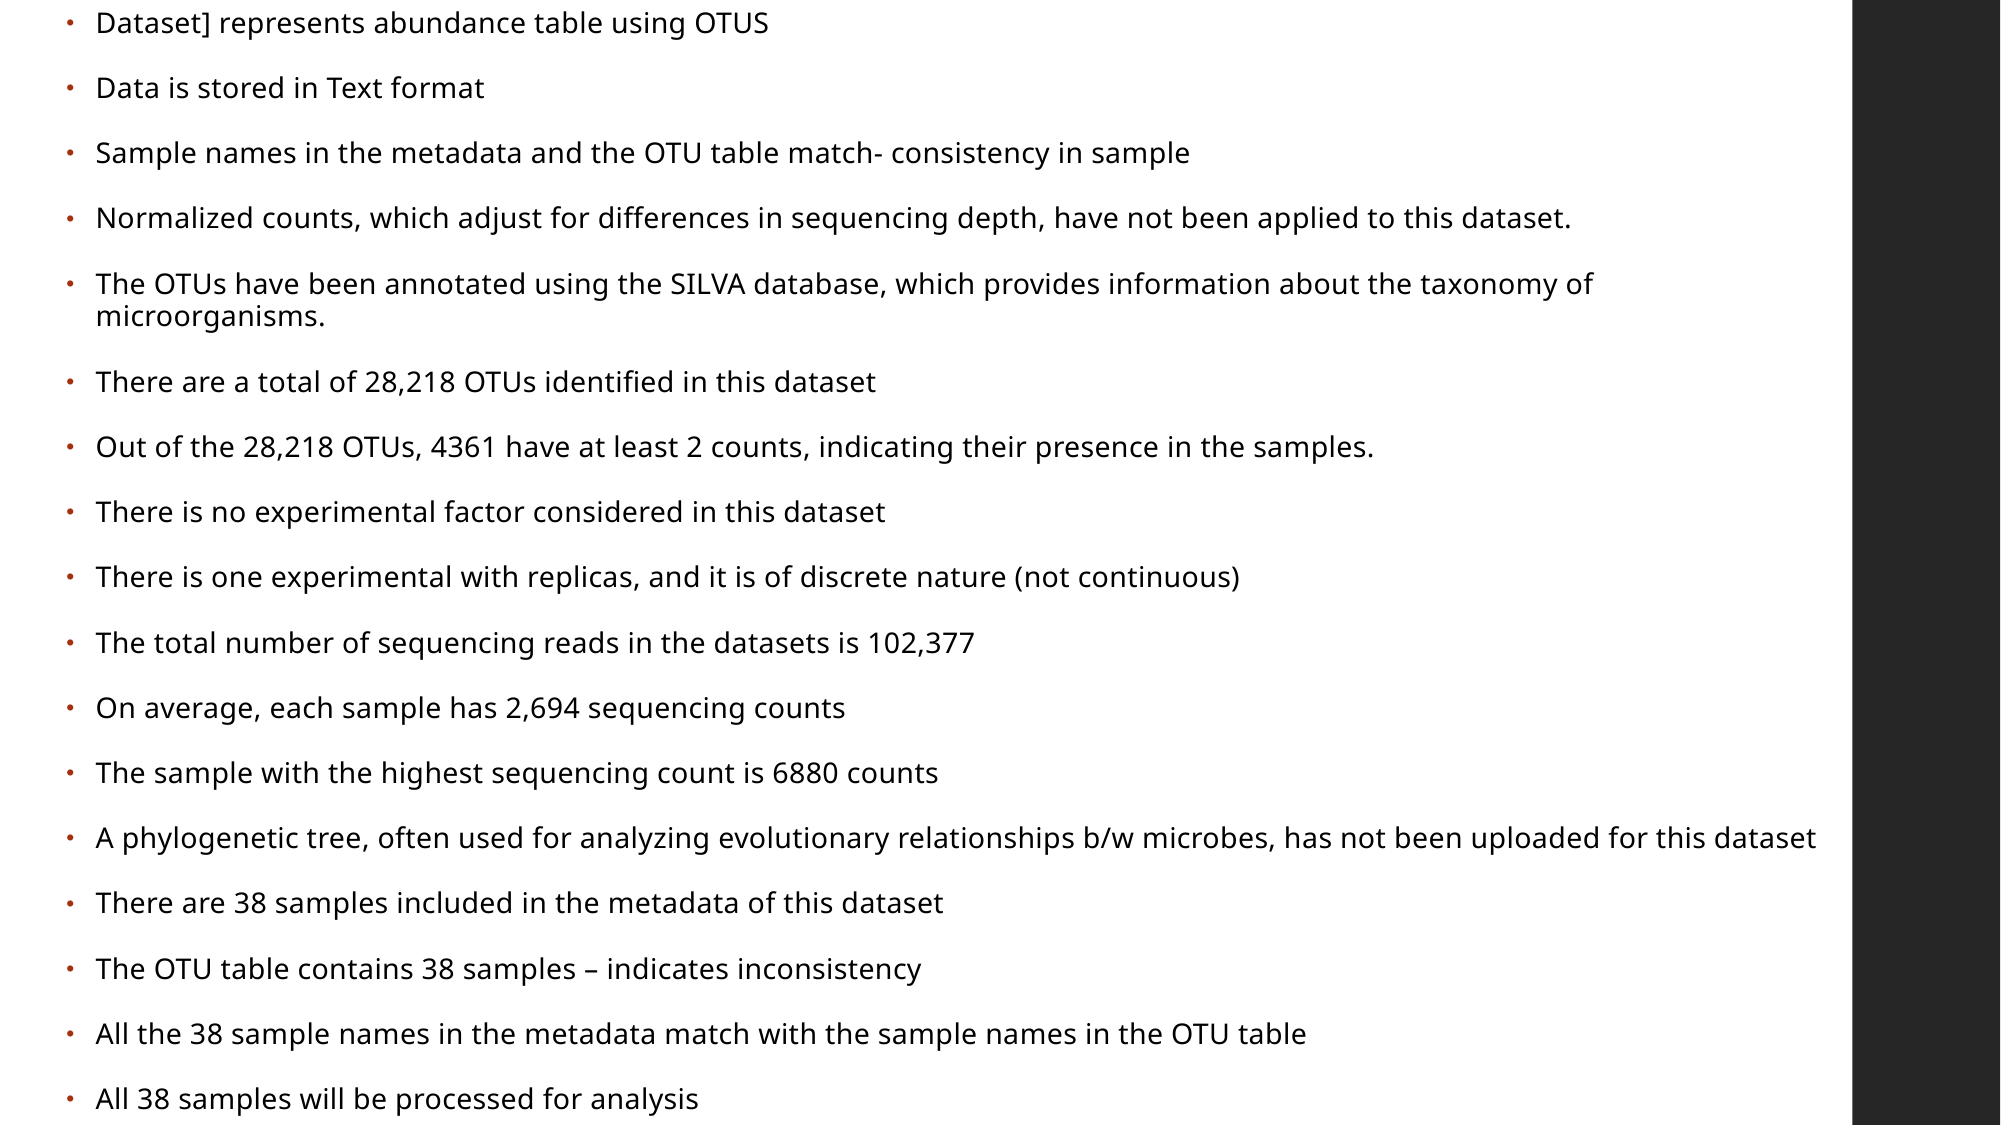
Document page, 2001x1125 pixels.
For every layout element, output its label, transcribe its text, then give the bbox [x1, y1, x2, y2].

list Dataset] represents abundance table using OTUS Data is stored in Text format Sample names in the metadata and the OTU table match- consistency in sample Normalized counts, which adjust for differences in sequencing depth, have not been applied to this dataset. The OTUs have been annotated using the SILVA database, which provides information about the taxonomy of microorganisms. There are a total of 28,218 OTUs identified in this dataset Out of the 28,218 OTUs, 4361 have at least 2 counts, indicating their presence in the samples. There is no experimental factor considered in this dataset There is one experimental with replicas, and it is of discrete nature (not continuous) The total number of sequencing reads in the datasets is 102,377 On average, each sample has 2,694 sequencing counts The sample with the highest sequencing count is 6880 counts A phylogenetic tree, often used for analyzing evolutionary relationships b/w microbes, has not been uploaded for this dataset There are 38 samples included in the metadata of this dataset The OTU table contains 38 samples – indicates inconsistency All the 38 sample names in the metadata match with the sample names in the OTU table All 38 samples will be processed for analysis [51, 0, 1839, 1125]
